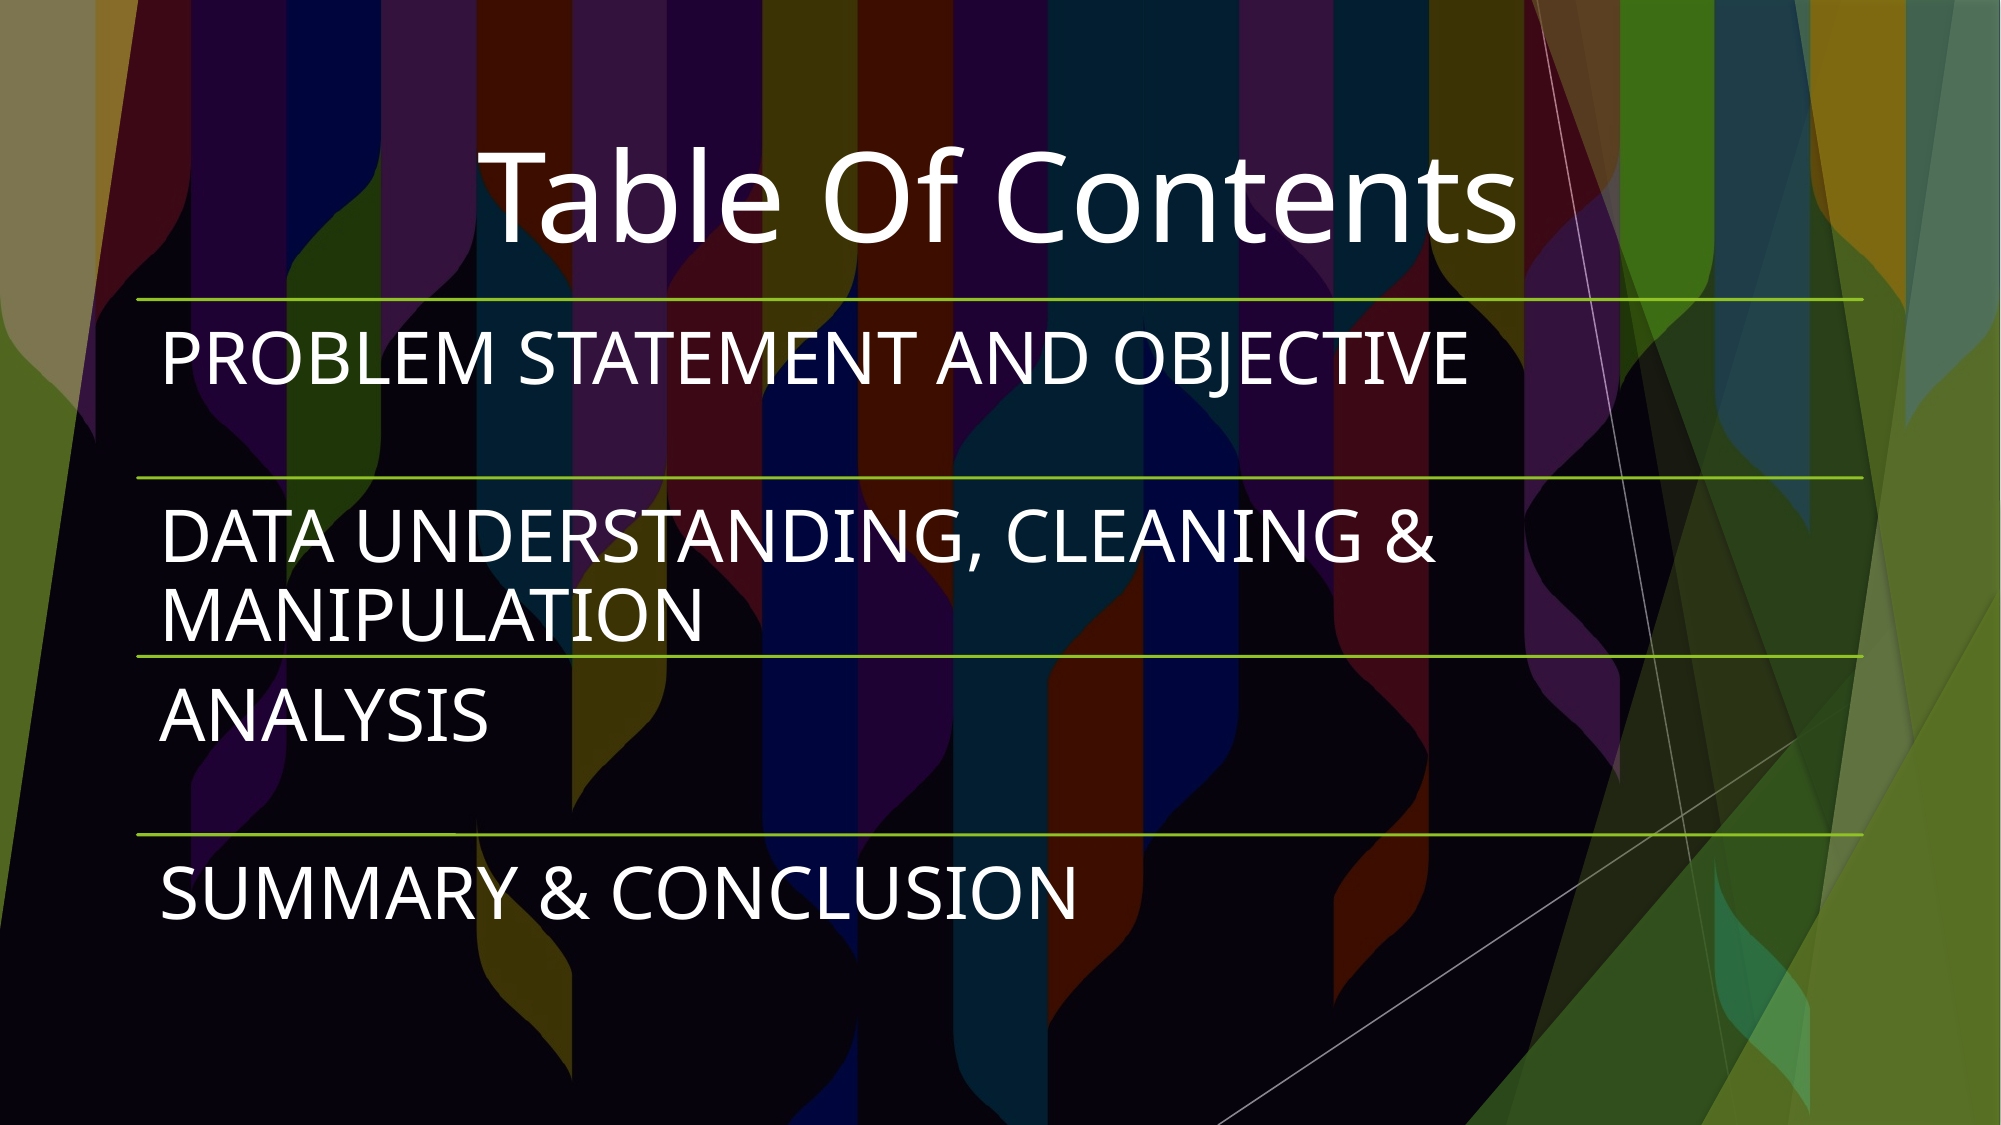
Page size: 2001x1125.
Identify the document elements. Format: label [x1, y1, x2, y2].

text_box [136, 298, 1863, 1014]
picture [0, 0, 2000, 1125]
